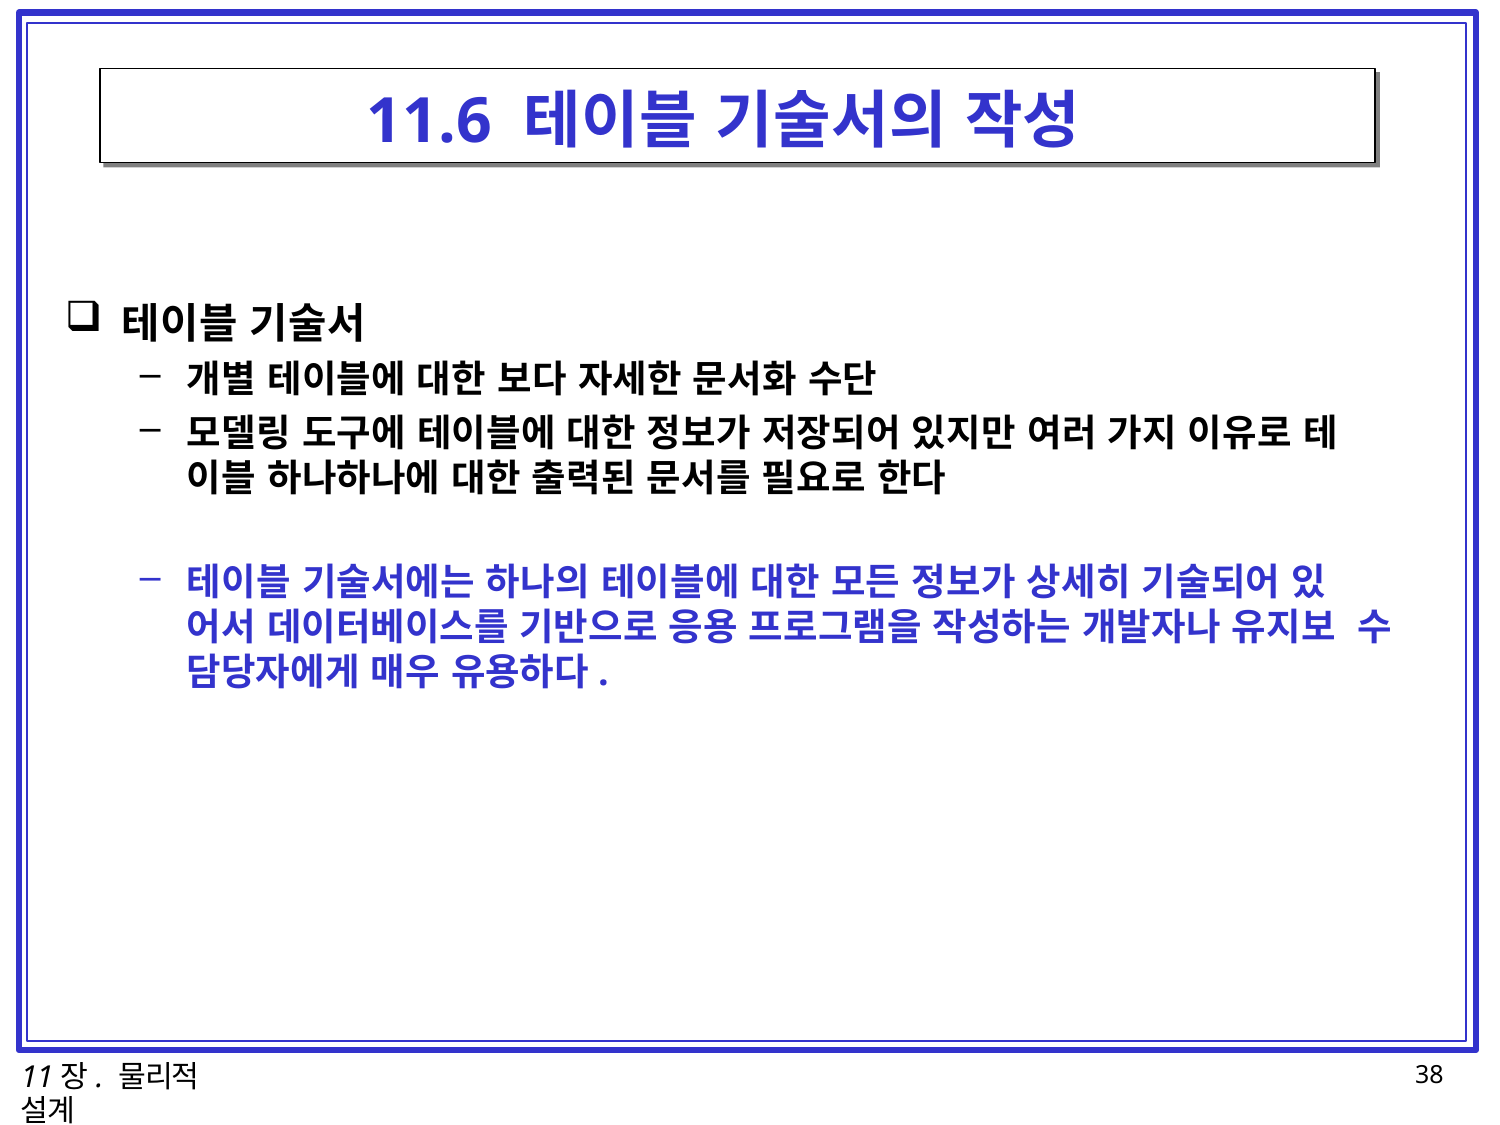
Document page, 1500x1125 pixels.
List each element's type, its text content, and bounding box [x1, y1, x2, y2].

title 11.6 테이블 기술서의 작성 [100, 78, 1375, 268]
footer 11장. 물리적 설계 [18, 1058, 263, 1125]
slide_number 38 [1408, 1064, 1452, 1125]
text_box 테이블 기술서 개별 테이블에 대한 보다 자세한 문서화 수단 모델링 도구에 테이블에 대한 정보가 저장되어 있지만 여러 가지 이유로 테 이블 하나하나에 대한 출력된 문서를 필요로 한다 테이블 기술서에는 하나의 테이블에 대한 모든 정보가 상세히 기술되어 있 어서 데이터베이스를 기반으로 응용 프로그램을 작성하는 개발자나 유지보 수 담당자에게 매우 유용하다. [62, 284, 1415, 694]
